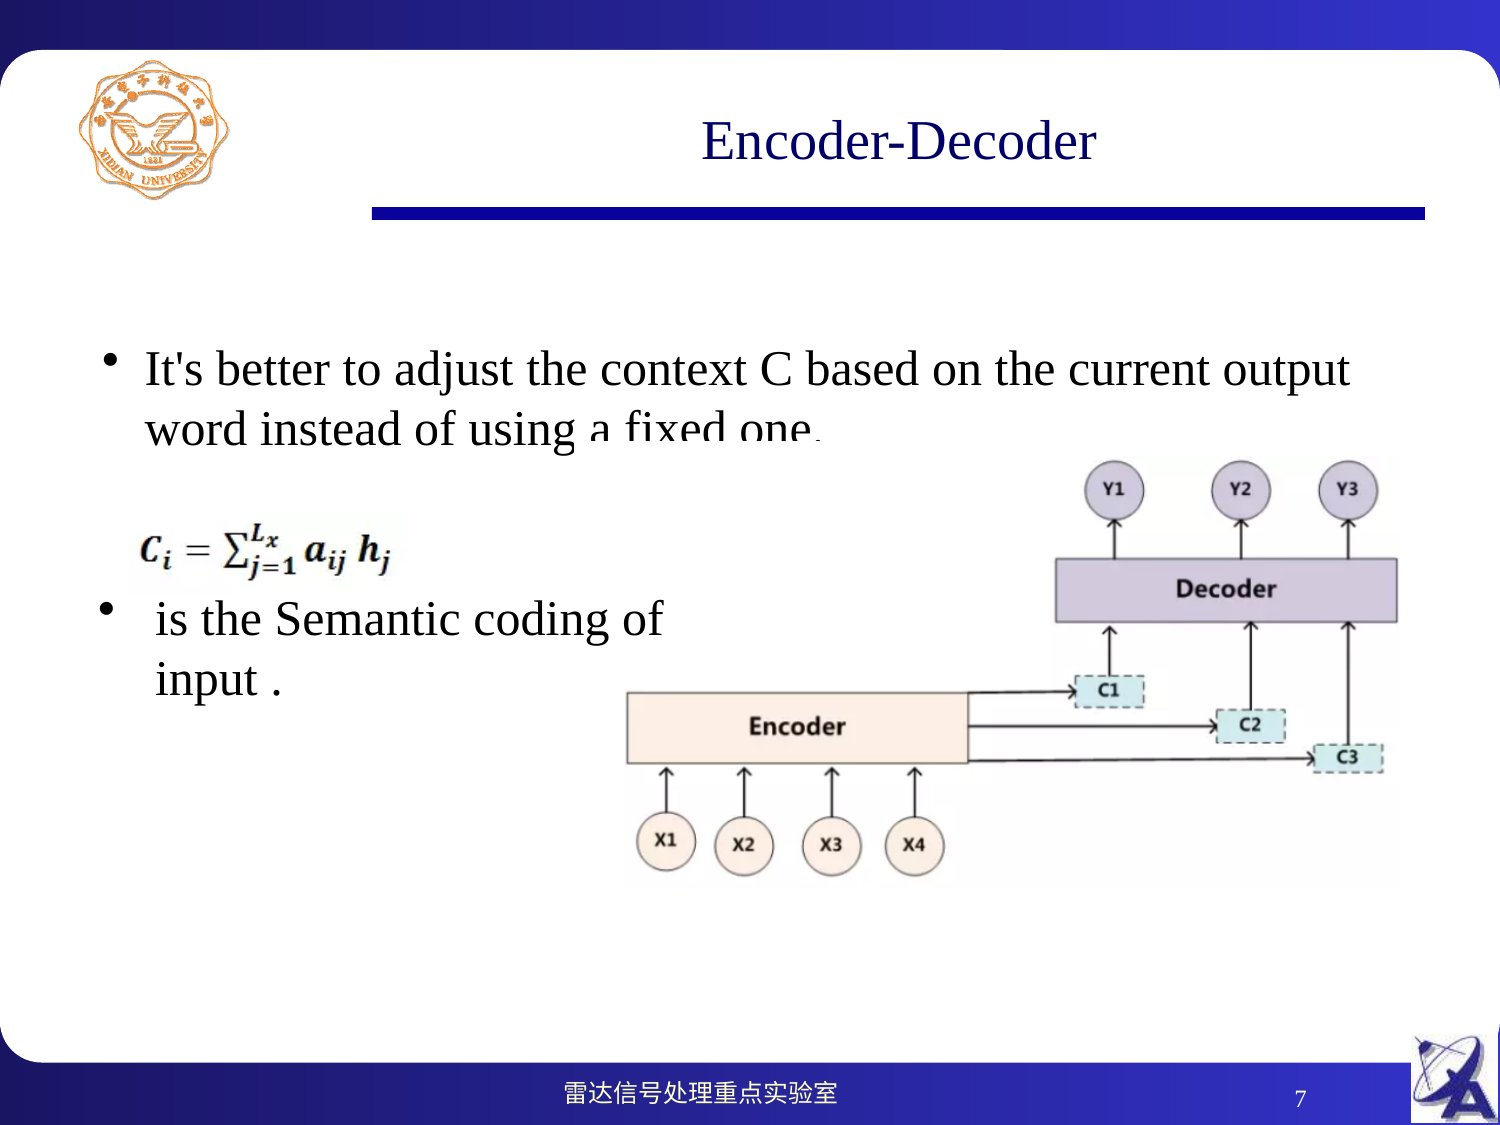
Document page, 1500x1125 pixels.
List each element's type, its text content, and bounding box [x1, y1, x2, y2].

picture [115, 507, 432, 595]
title Outline [76, 54, 231, 202]
title Encoder-Decoder [407, 75, 1393, 200]
picture [574, 441, 1421, 890]
picture [1411, 1034, 1498, 1123]
list It's better to adjust the context C based on the current output word instead of using a fixed one. [87, 328, 1393, 471]
slide_number 7 [1234, 1074, 1322, 1125]
